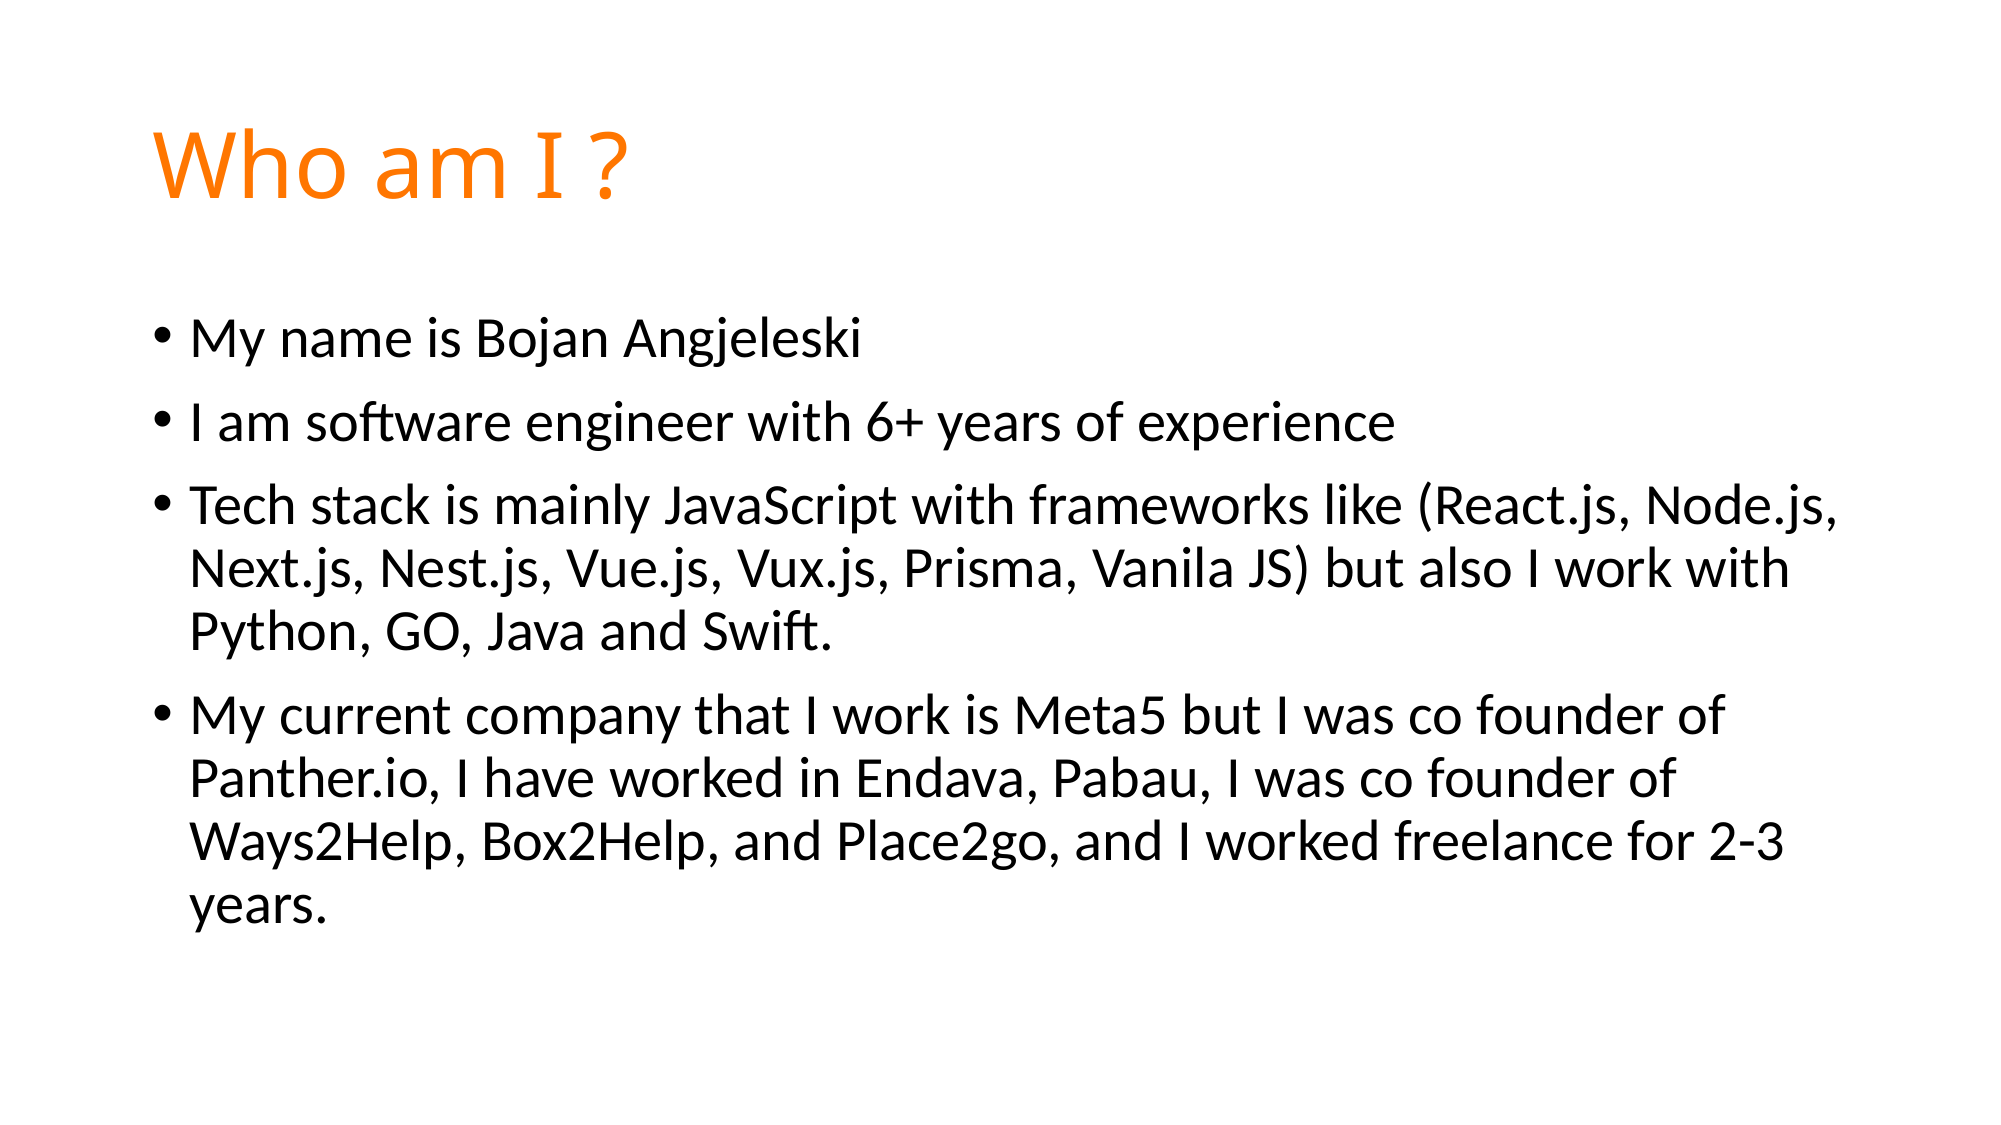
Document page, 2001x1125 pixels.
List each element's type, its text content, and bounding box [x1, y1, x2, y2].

list My name is Bojan Angjeleski I am software engineer with 6+ years of experience Tech stack is mainly JavaScript with frameworks like (React.js, Node.js, Next.js, Nest.js, Vue.js, Vux.js, Prisma, Vanila JS) but also I work with Python, GO, Java and Swift. My current company that I work is Meta5 but I was co founder of Panther.io, I have worked in Endava, Pabau, I was co founder of Ways2Help, Box2Help, and Place2go, and I worked freelance for 2-3 years. [137, 299, 1863, 1014]
title Who am I ? [137, 59, 1863, 278]
